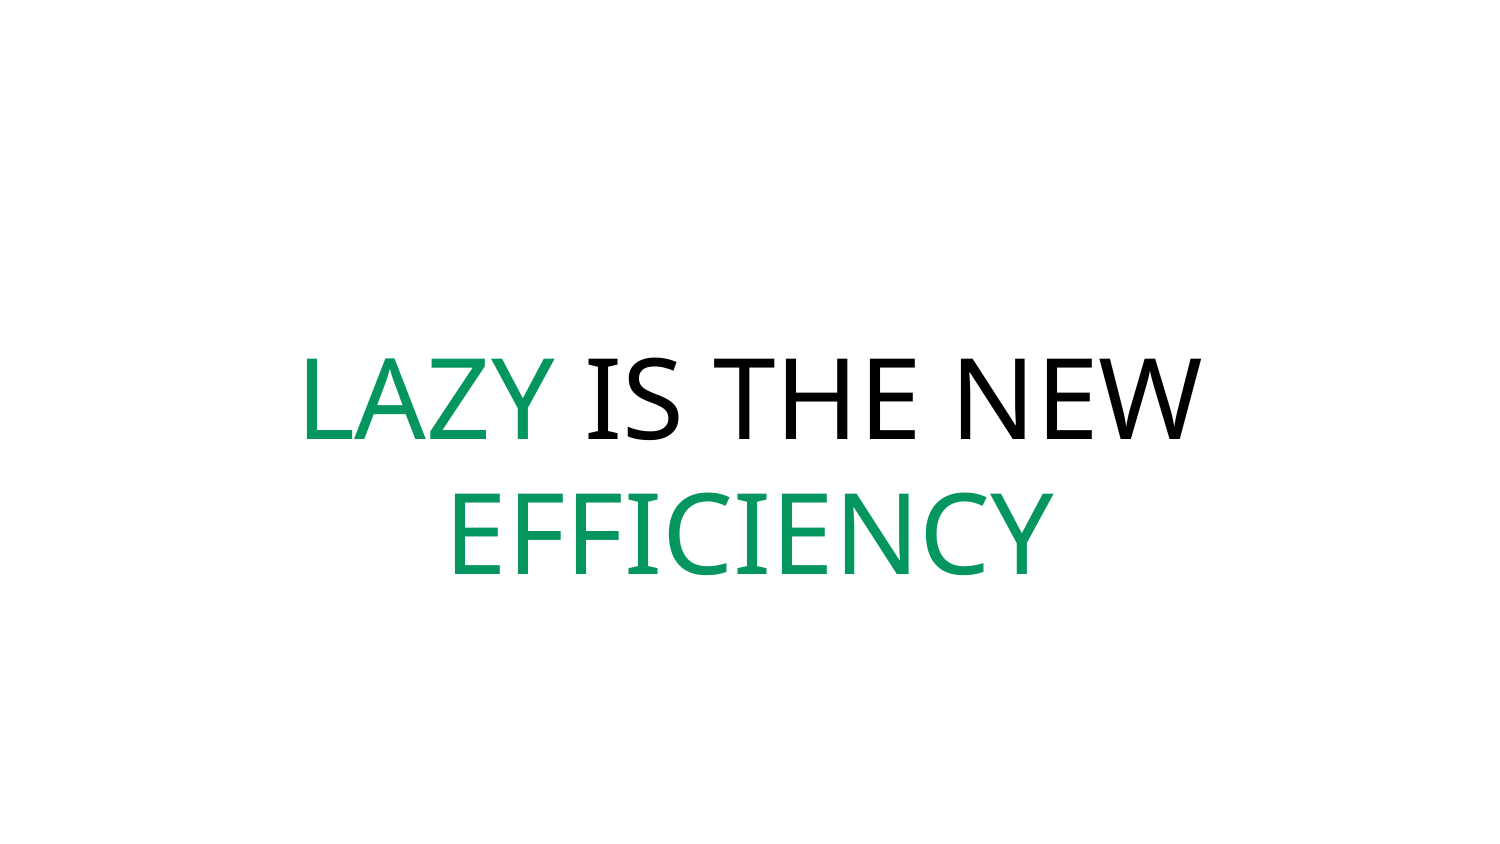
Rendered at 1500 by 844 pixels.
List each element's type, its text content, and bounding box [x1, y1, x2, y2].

text_box LAZY IS THE NEW EFFICIENCY [112, 327, 1388, 517]
